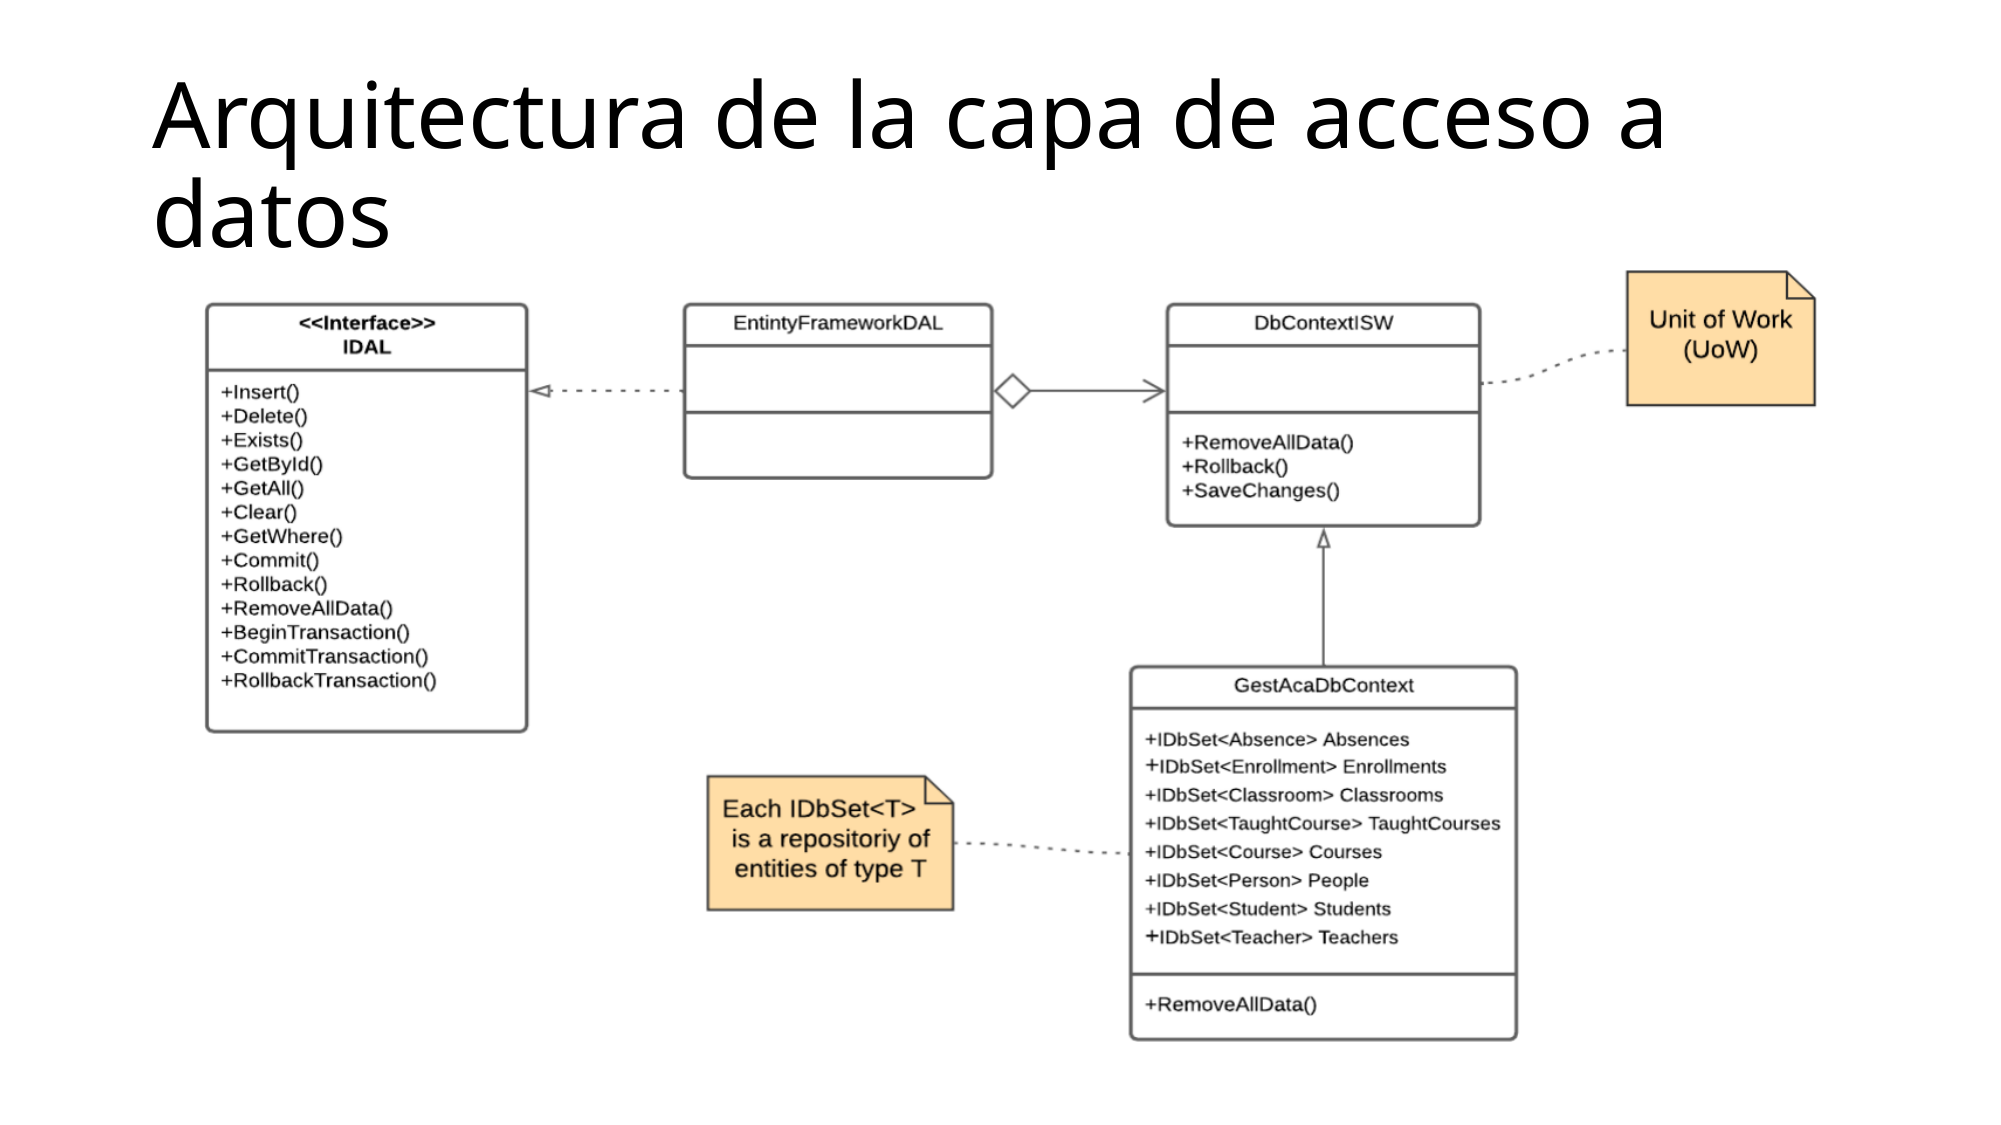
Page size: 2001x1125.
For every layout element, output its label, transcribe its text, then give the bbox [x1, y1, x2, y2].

title Arquitectura de la capa de acceso a datos [137, 59, 1863, 208]
picture [109, 208, 1925, 1075]
